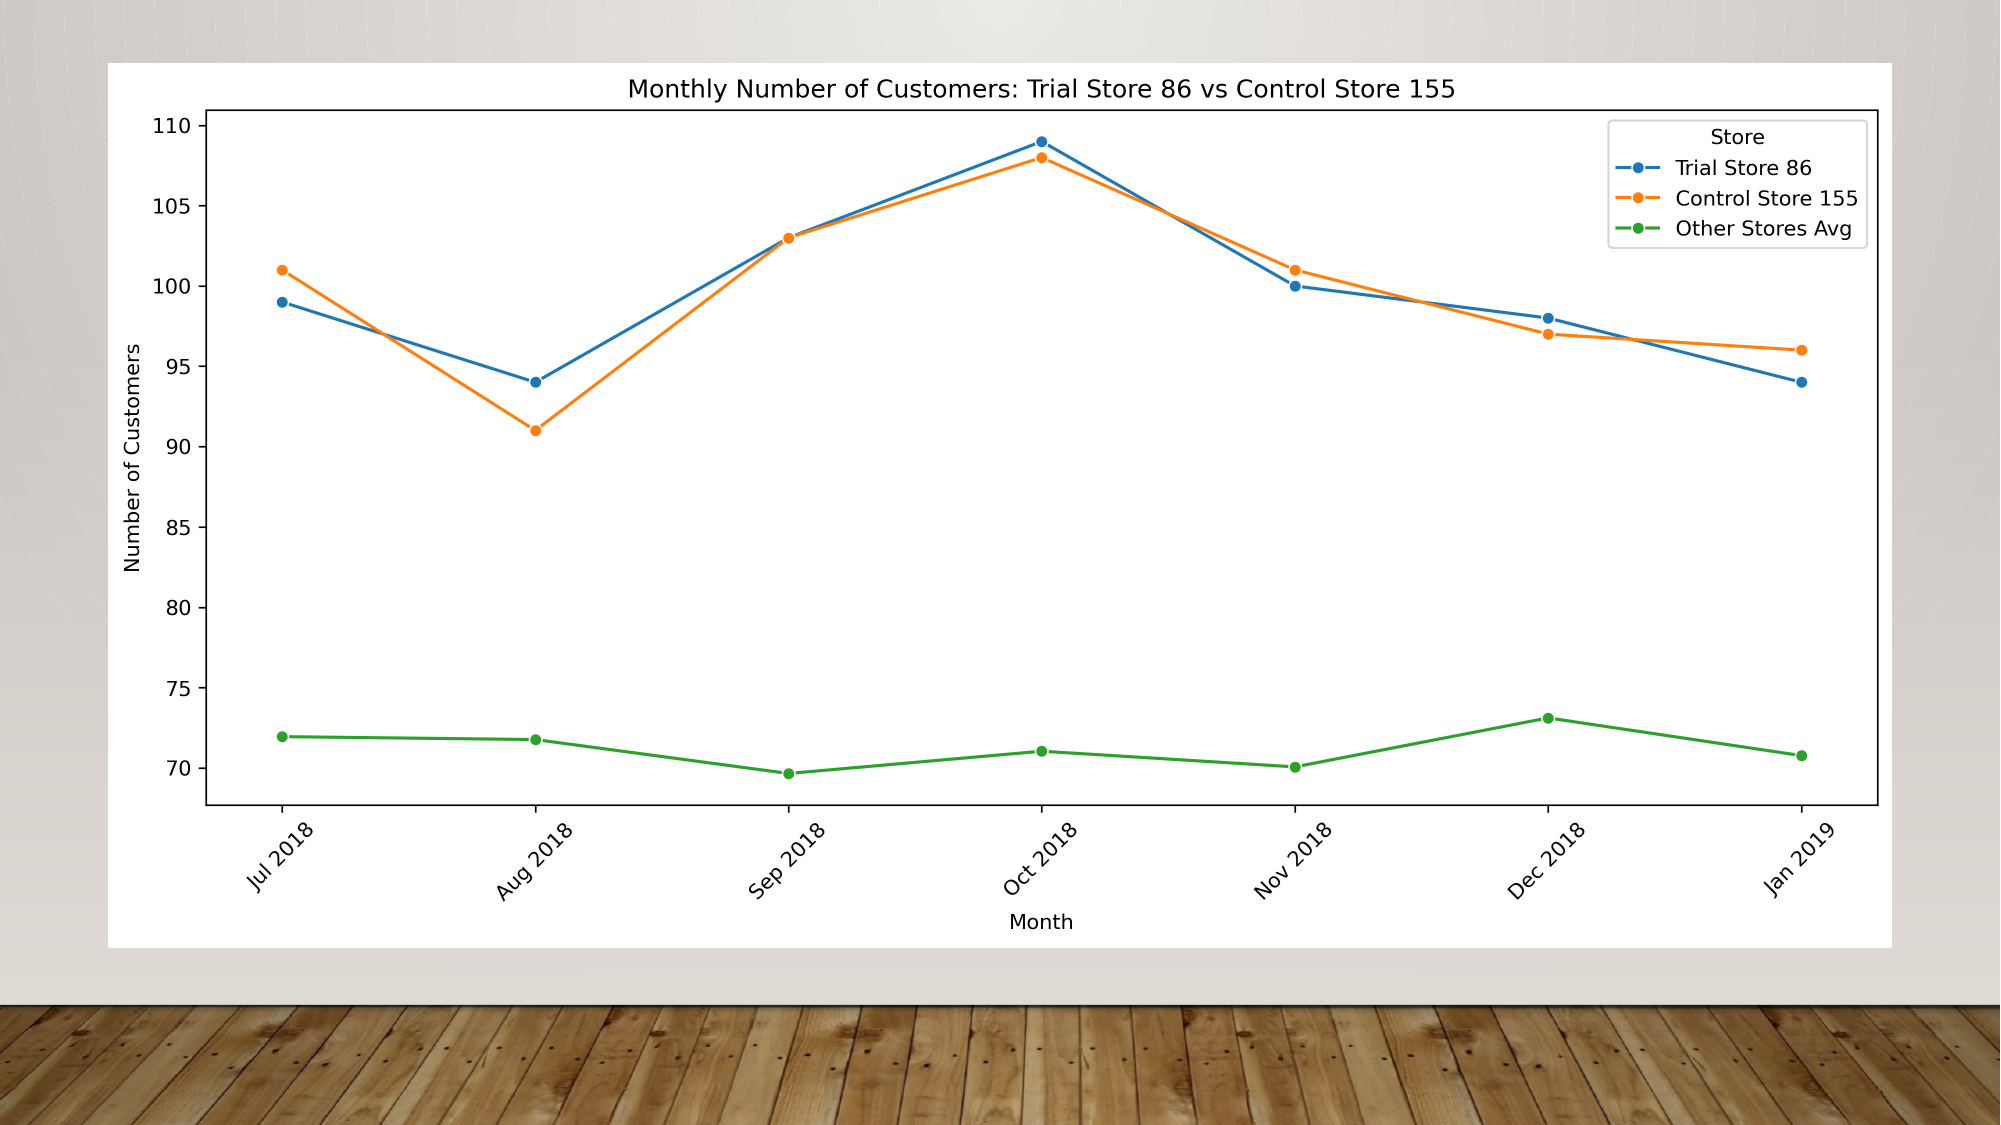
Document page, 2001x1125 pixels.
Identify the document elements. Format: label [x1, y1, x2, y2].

picture [107, 63, 1892, 948]
picture [0, 1005, 2000, 1125]
